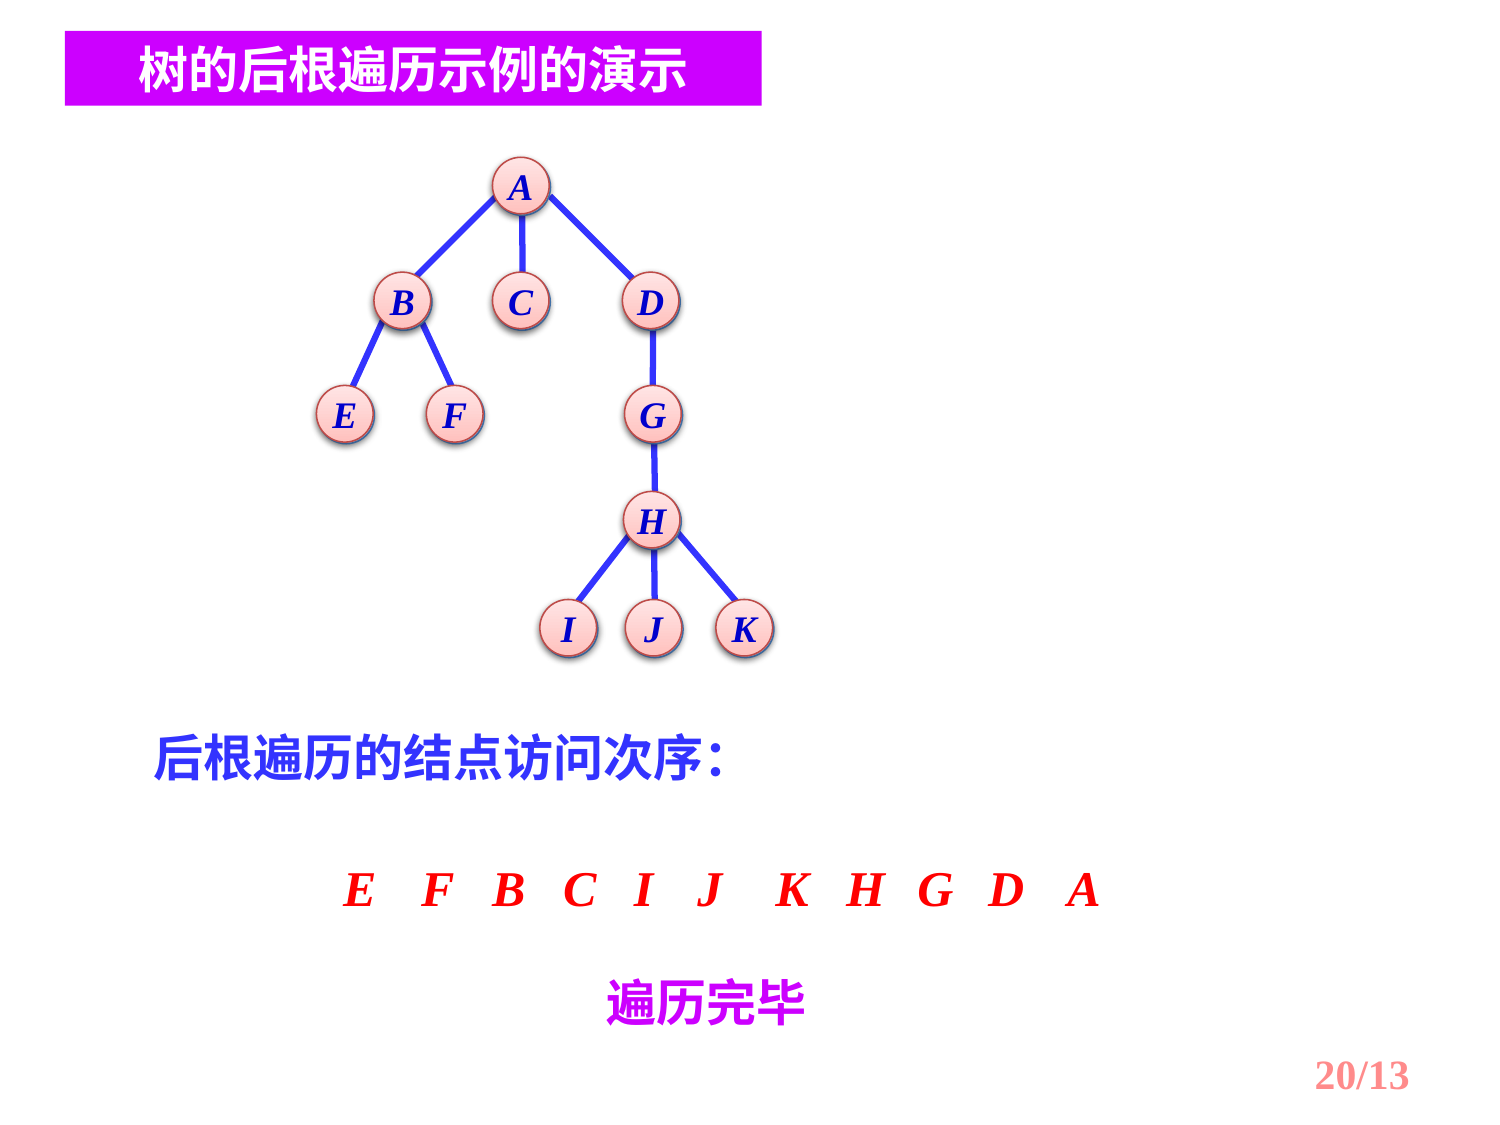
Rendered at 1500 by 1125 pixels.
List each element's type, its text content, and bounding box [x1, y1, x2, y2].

text_box 后根遍历的结点访问次序： [139, 719, 311, 795]
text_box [715, 599, 825, 925]
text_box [492, 156, 1117, 925]
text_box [316, 385, 392, 925]
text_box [405, 385, 484, 925]
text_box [373, 271, 487, 925]
text_box 遍历完毕 [540, 964, 872, 1039]
text_box 树的后根遍历示例的演示 [64, 30, 762, 106]
slide_number /13 [1074, 1042, 1425, 1103]
